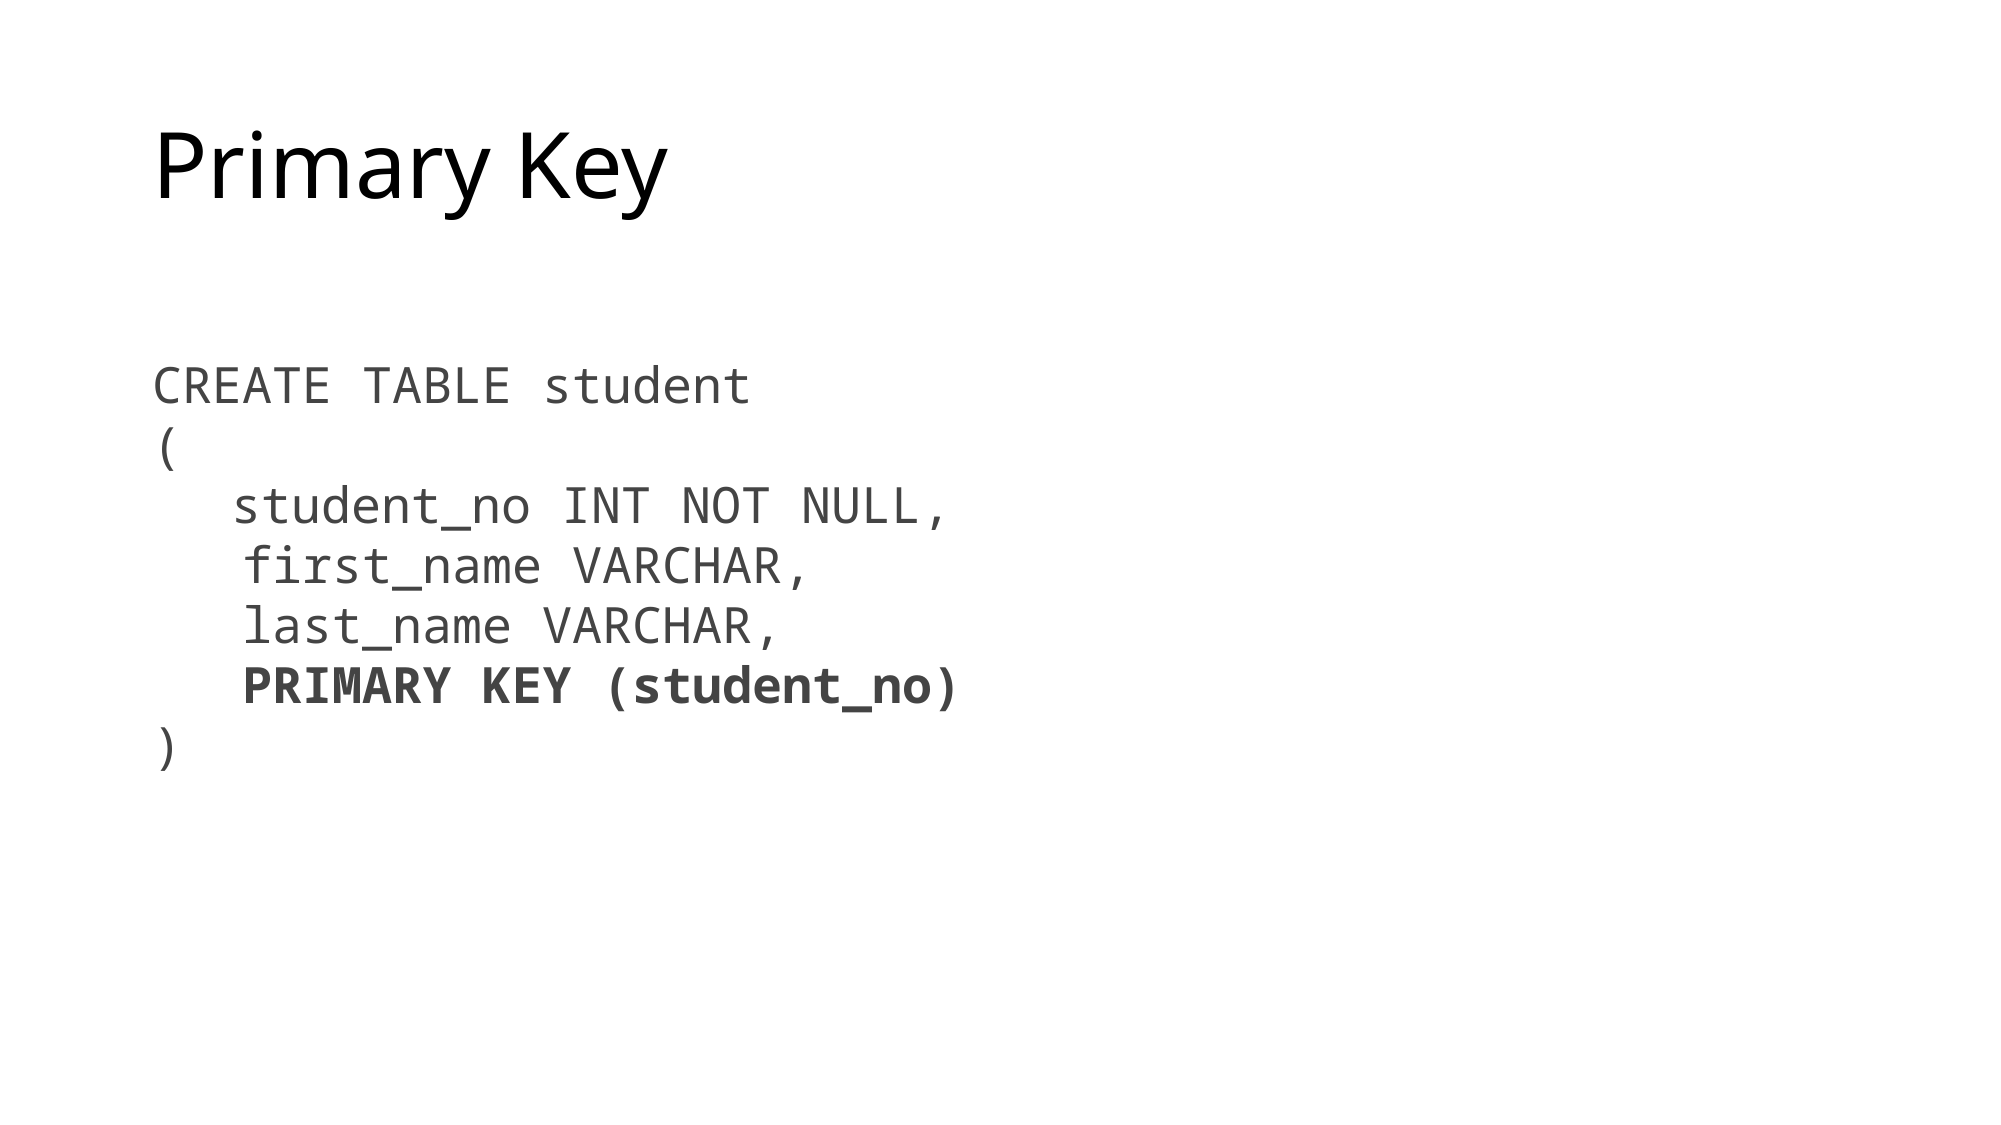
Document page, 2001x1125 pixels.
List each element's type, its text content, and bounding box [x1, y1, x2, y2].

text_box CREATE TABLE student ( student_no INT NOT NULL, first_name VARCHAR, last_name VARCHAR, PRIMARY KEY (student_no) ) [137, 345, 1509, 781]
title Primary Key [137, 59, 1863, 278]
